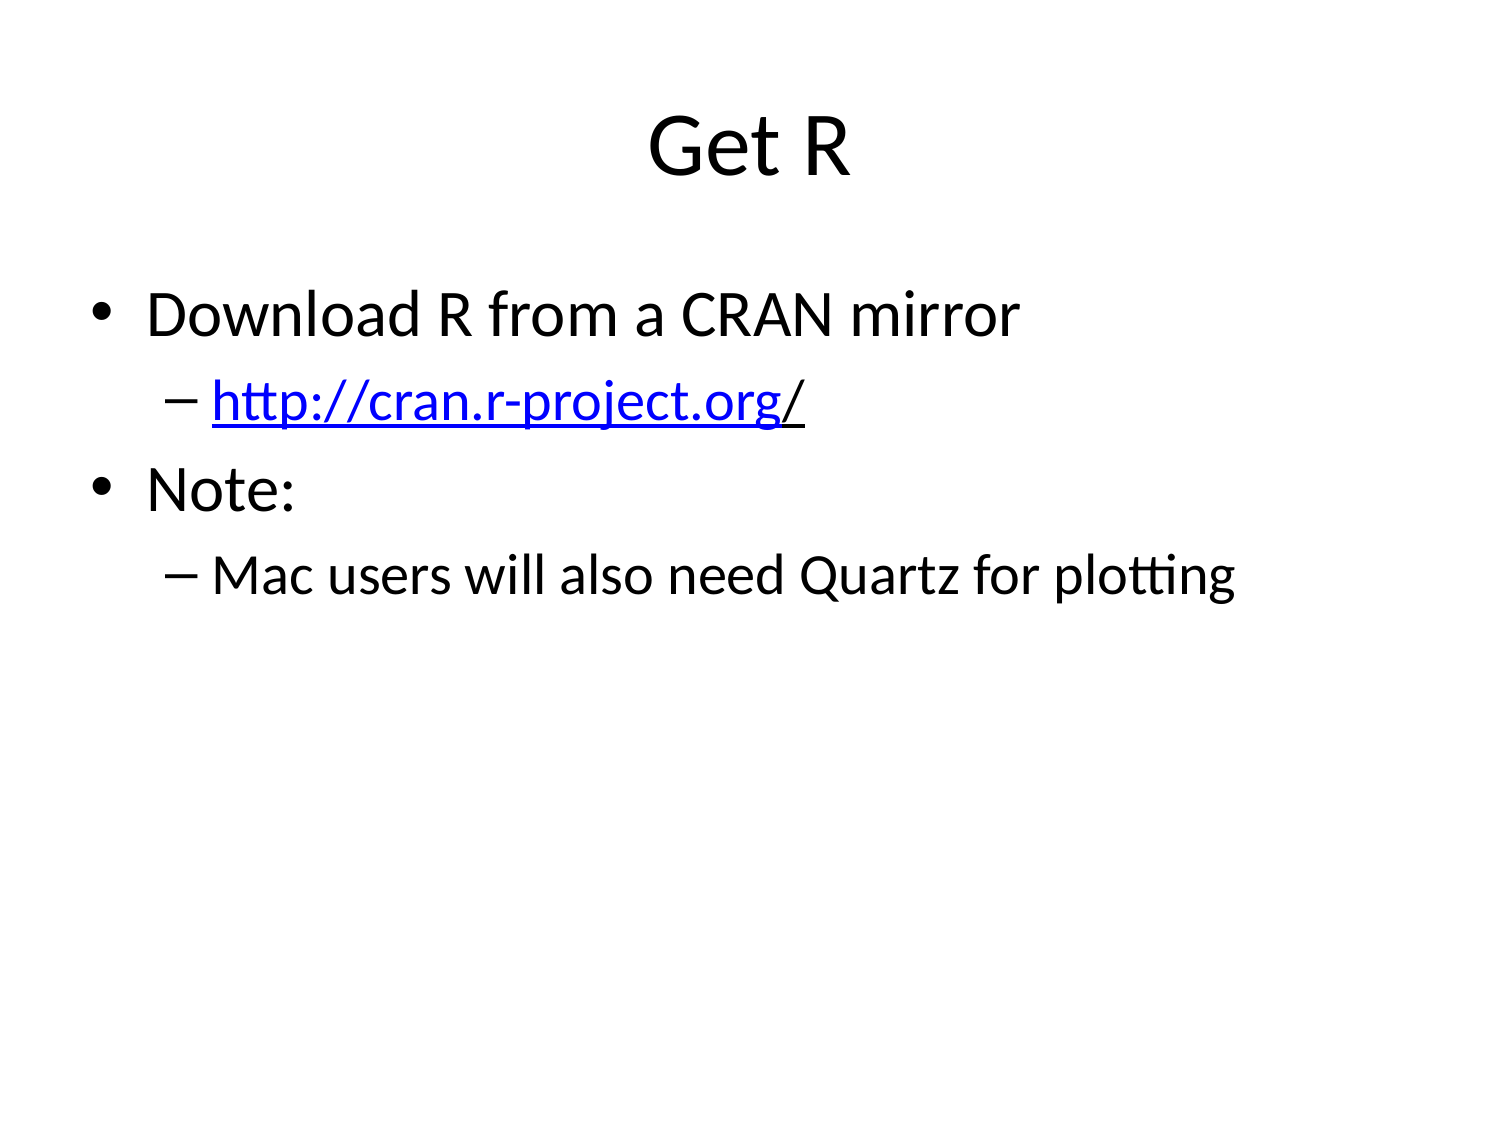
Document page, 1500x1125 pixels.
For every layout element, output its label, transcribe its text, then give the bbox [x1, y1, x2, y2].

list Download R from a CRAN mirror http://cran.r-project.org/ Note: Mac users will also need Quartz for plotting [75, 262, 1425, 1005]
title Get R [75, 45, 1425, 233]
